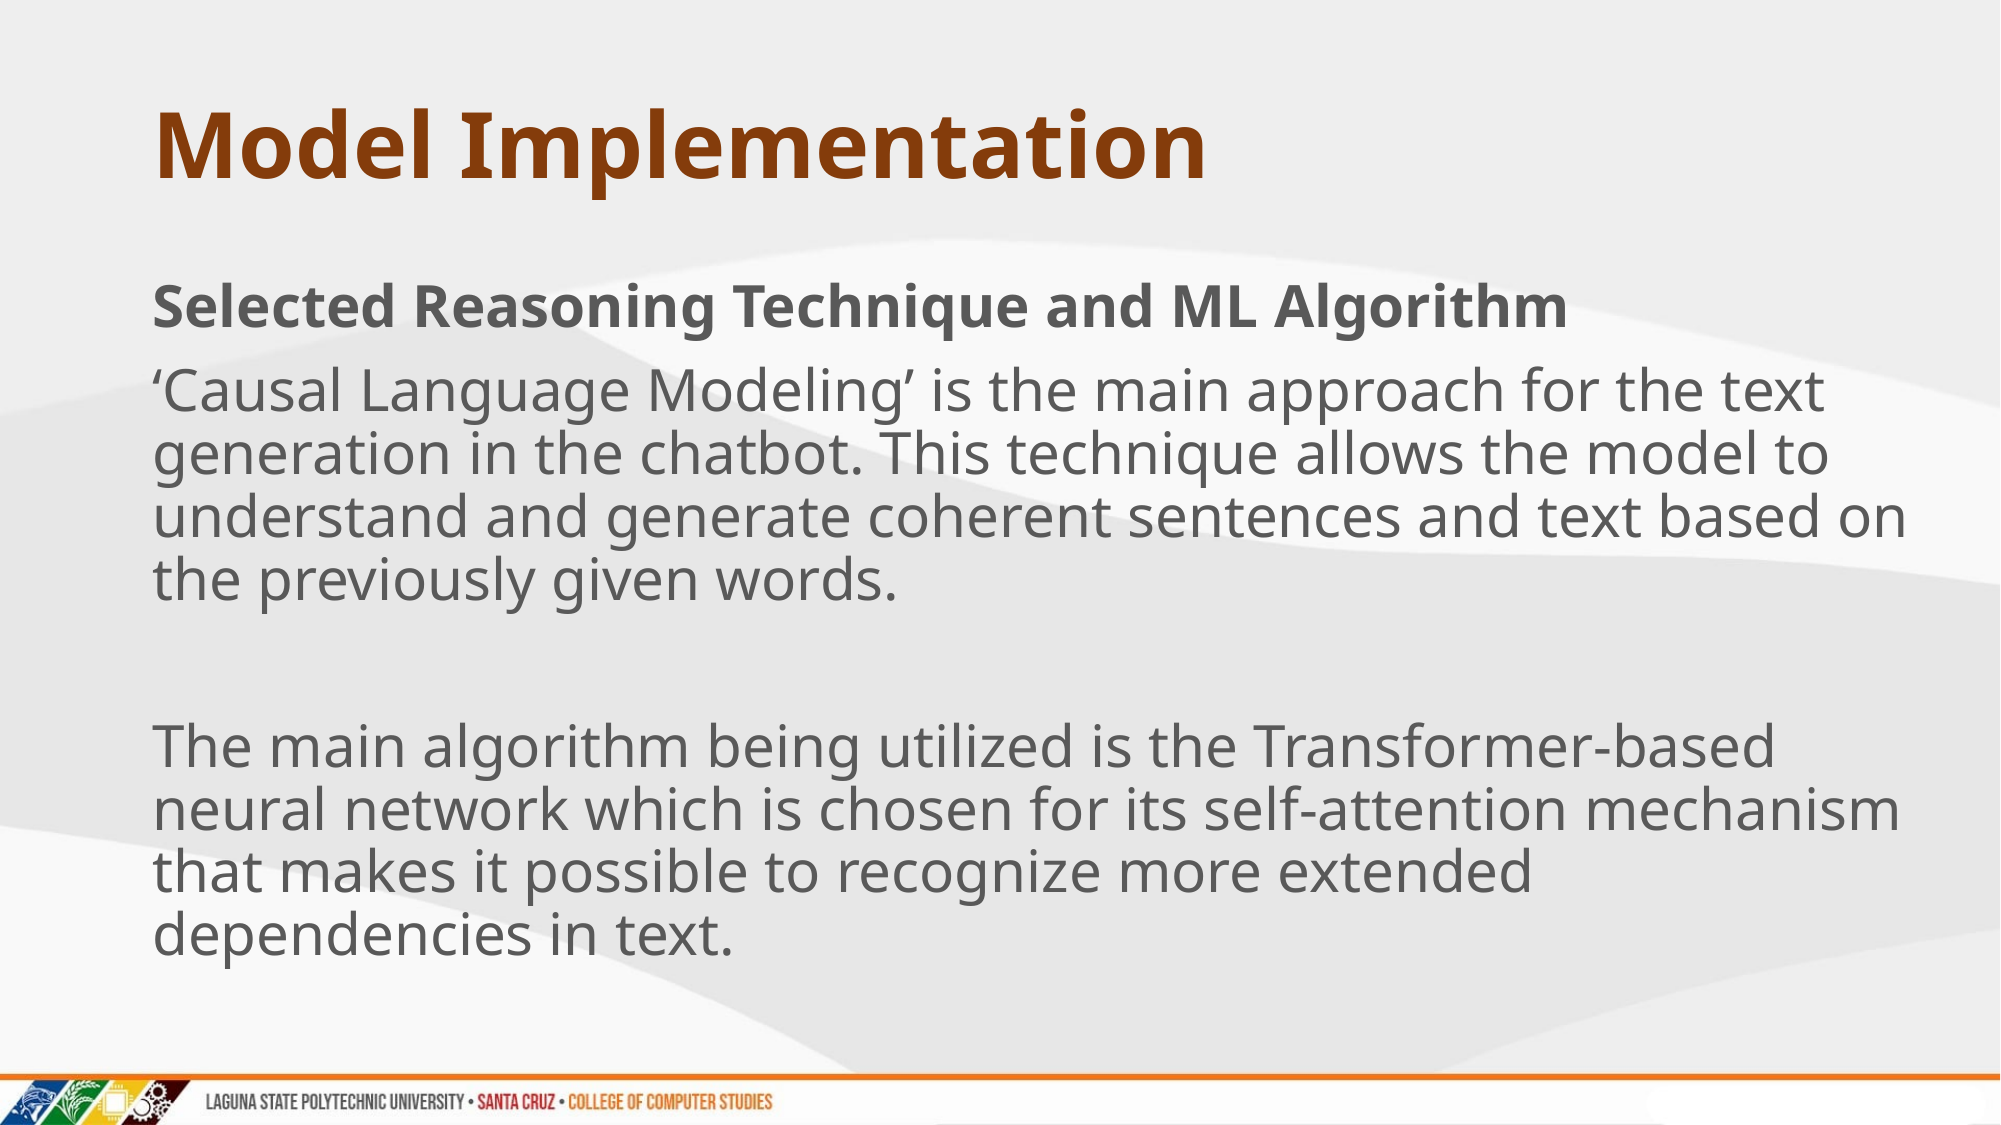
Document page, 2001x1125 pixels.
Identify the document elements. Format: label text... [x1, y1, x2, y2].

title Model Implementation [137, 40, 1863, 259]
list Selected Reasoning Technique and ML Algorithm ‘Causal Language Modeling’ is the main approach for the text generation in the chatbot. This technique allows the model to understand and generate coherent sentences and text based on the previously given words. The main algorithm being utilized is the Transformer-based neural network which is chosen for its self-attention mechanism that makes it possible to recognize more extended dependencies in text. [137, 270, 1939, 1012]
picture [0, 0, 2001, 1125]
